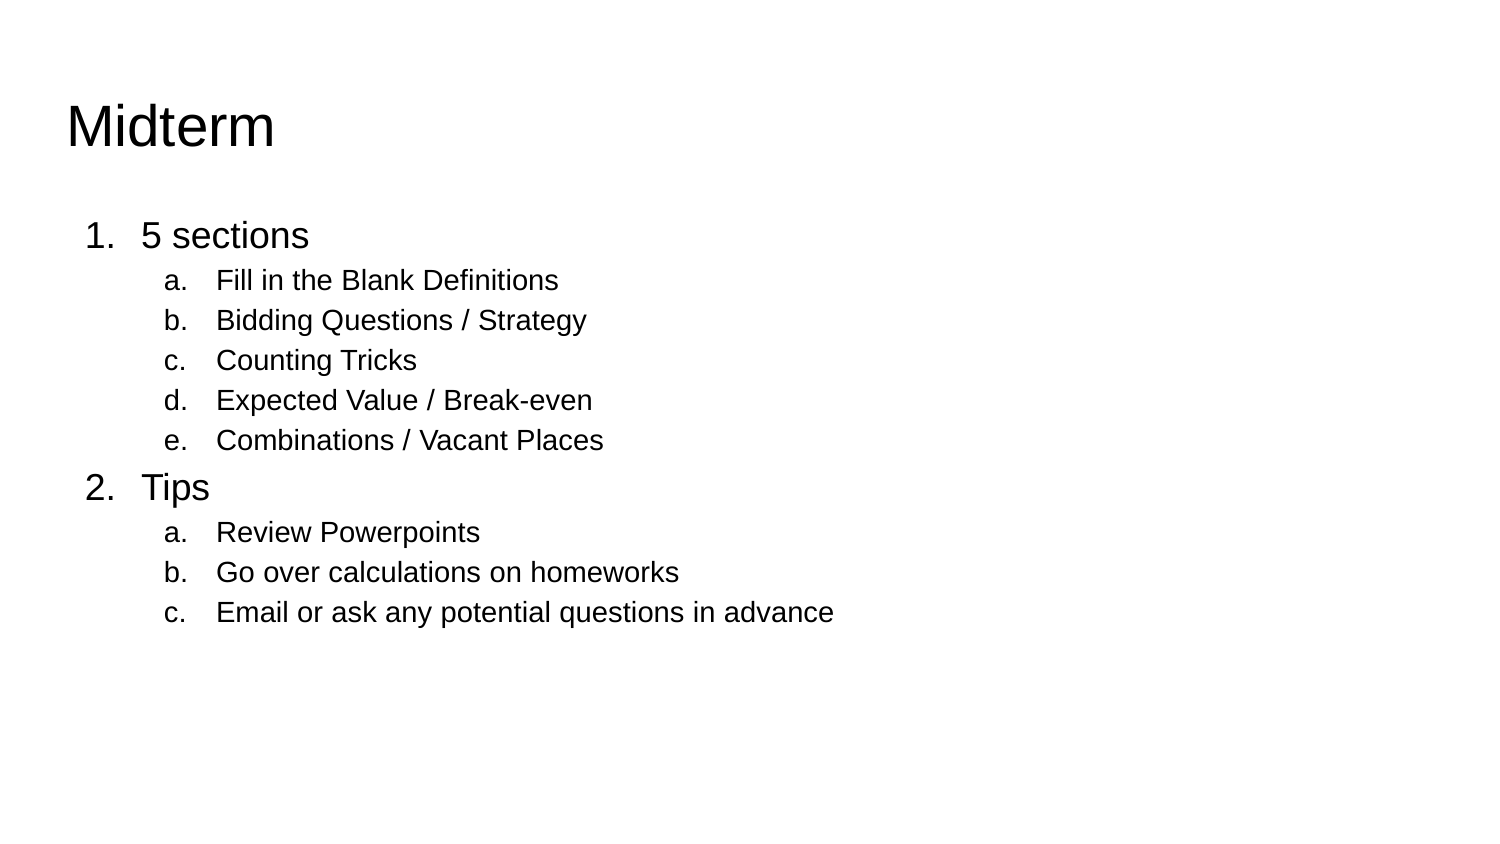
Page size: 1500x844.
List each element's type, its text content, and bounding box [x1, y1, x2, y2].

title Midterm [51, 72, 1449, 167]
list 5 sections Fill in the Blank Definitions Bidding Questions / Strategy Counting Tricks Expected Value / Break-even Combinations / Vacant Places Tips Review Powerpoints Go over calculations on homeworks Email or ask any potential questions in advance [51, 189, 1449, 750]
